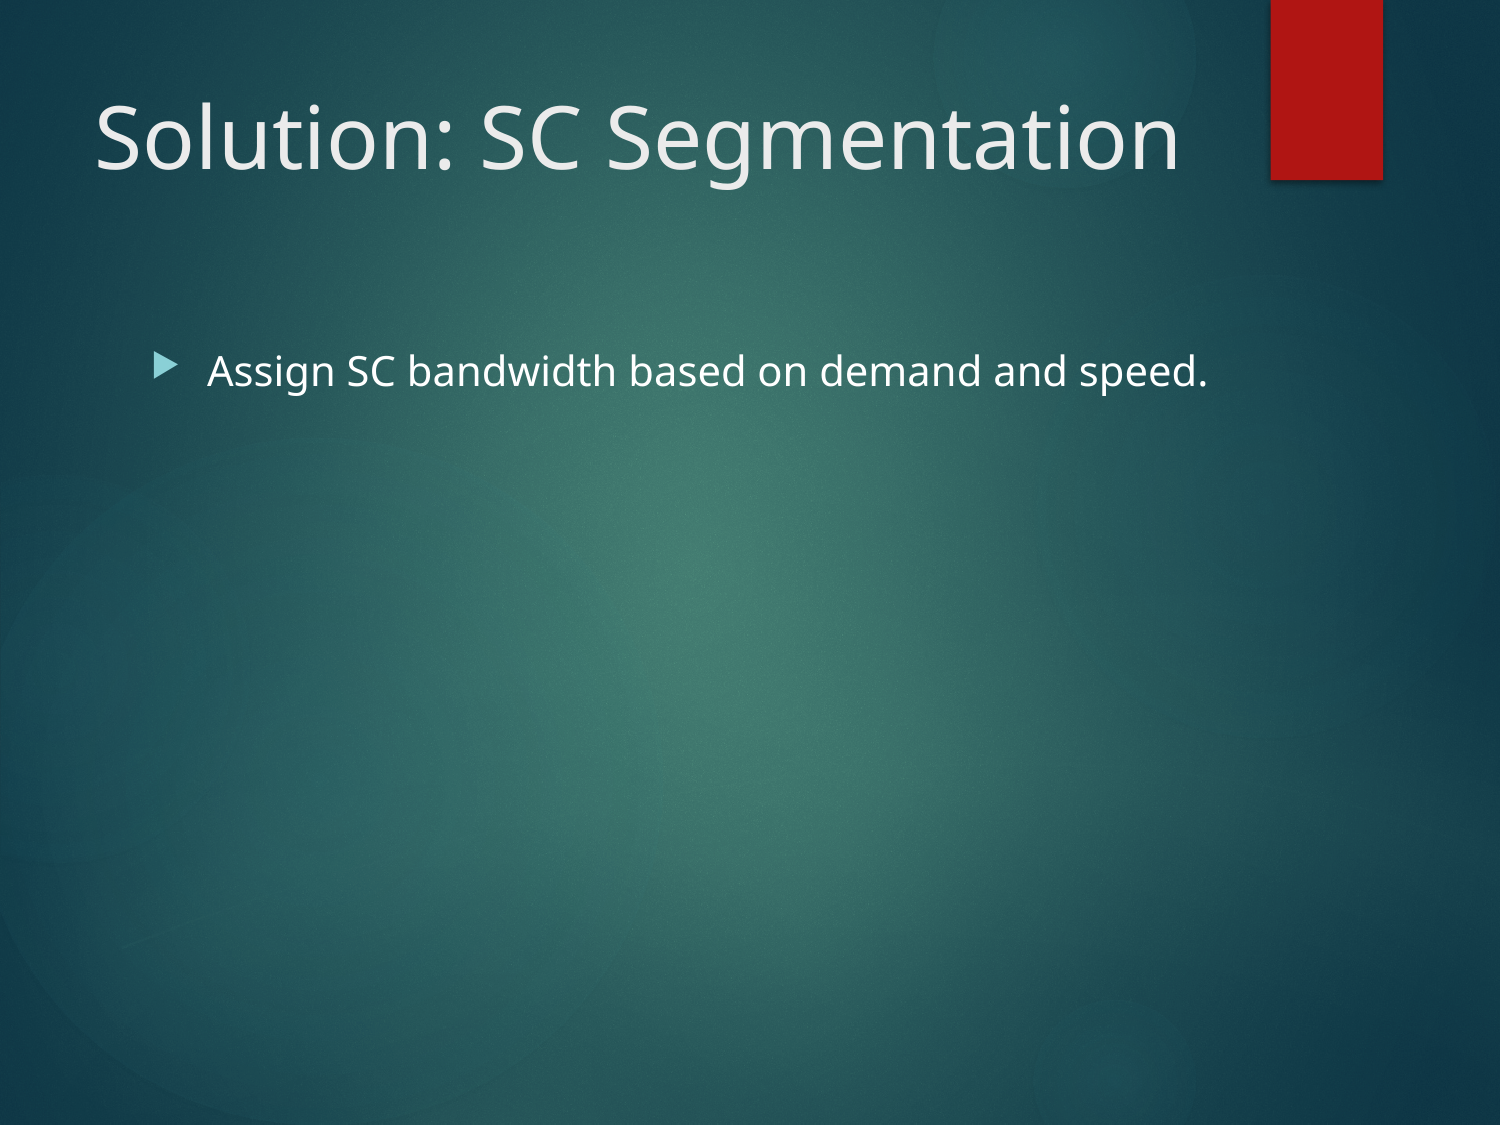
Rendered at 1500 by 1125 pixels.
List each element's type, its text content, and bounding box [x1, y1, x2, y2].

list Assign SC bandwidth based on demand and speed. [135, 336, 1237, 1025]
title Solution: SC Segmentation [79, 74, 1237, 304]
